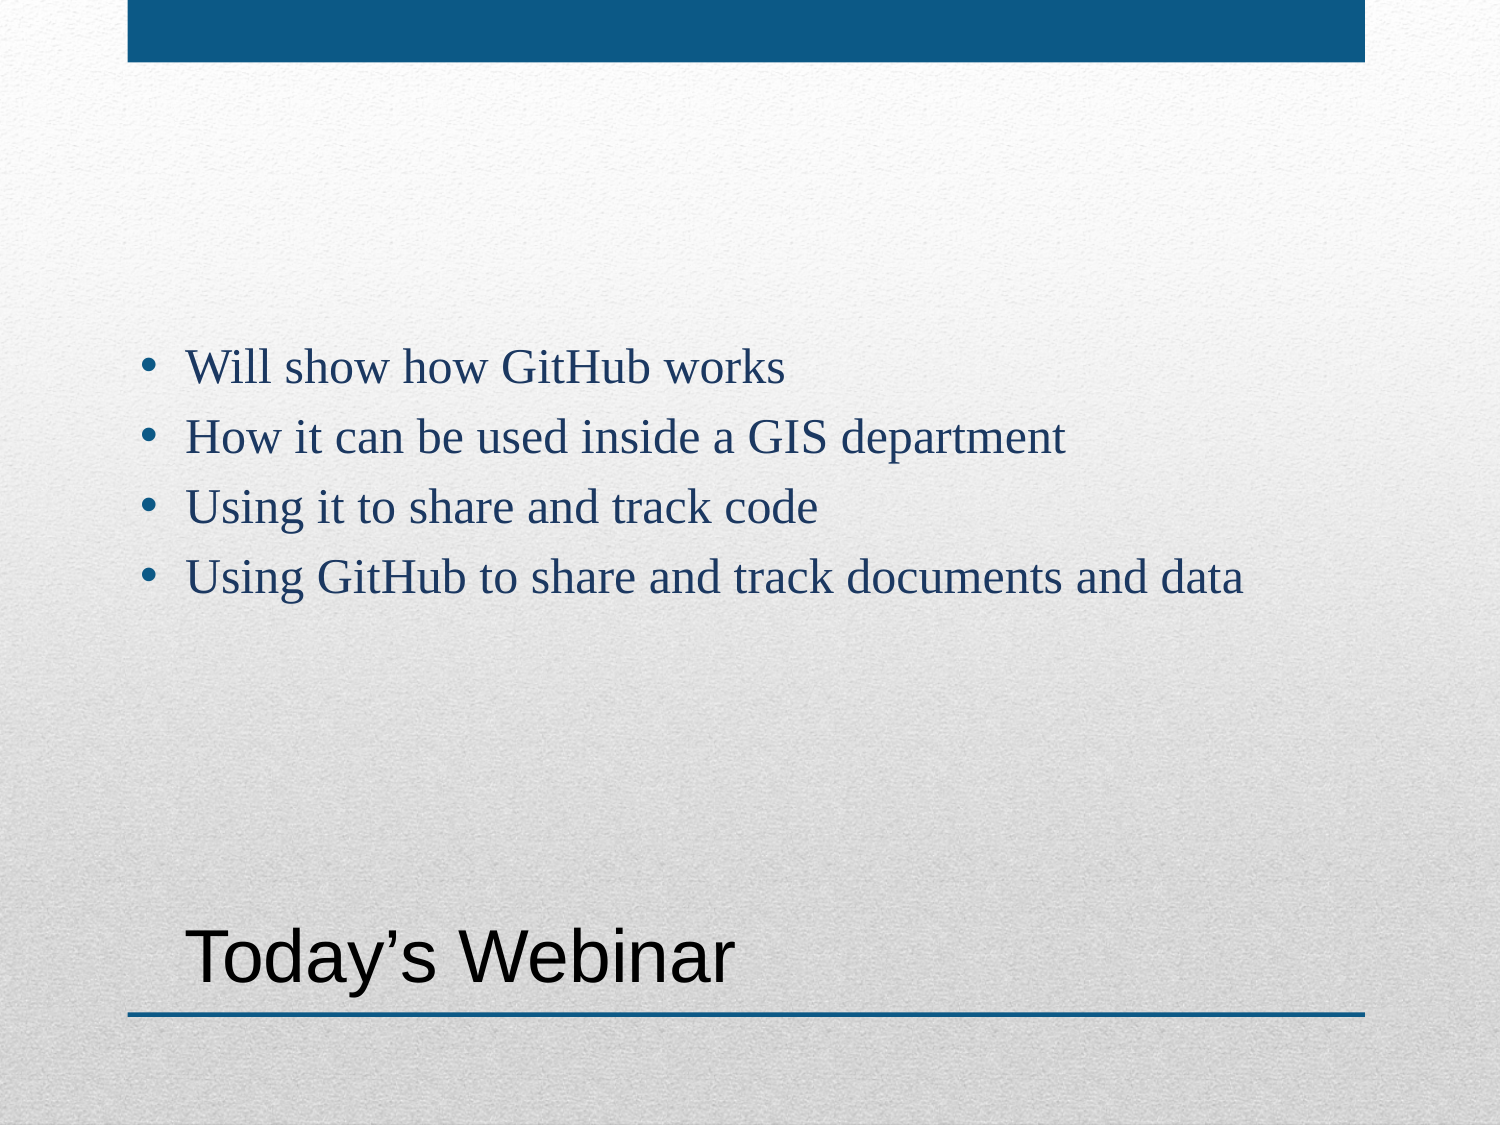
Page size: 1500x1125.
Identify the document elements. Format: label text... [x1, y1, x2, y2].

list Will show how GitHub works How it can be used inside a GIS department Using it to share and track code Using GitHub to share and track documents and data [125, 112, 1363, 825]
text_box Today’s Webinar [169, 899, 752, 1005]
